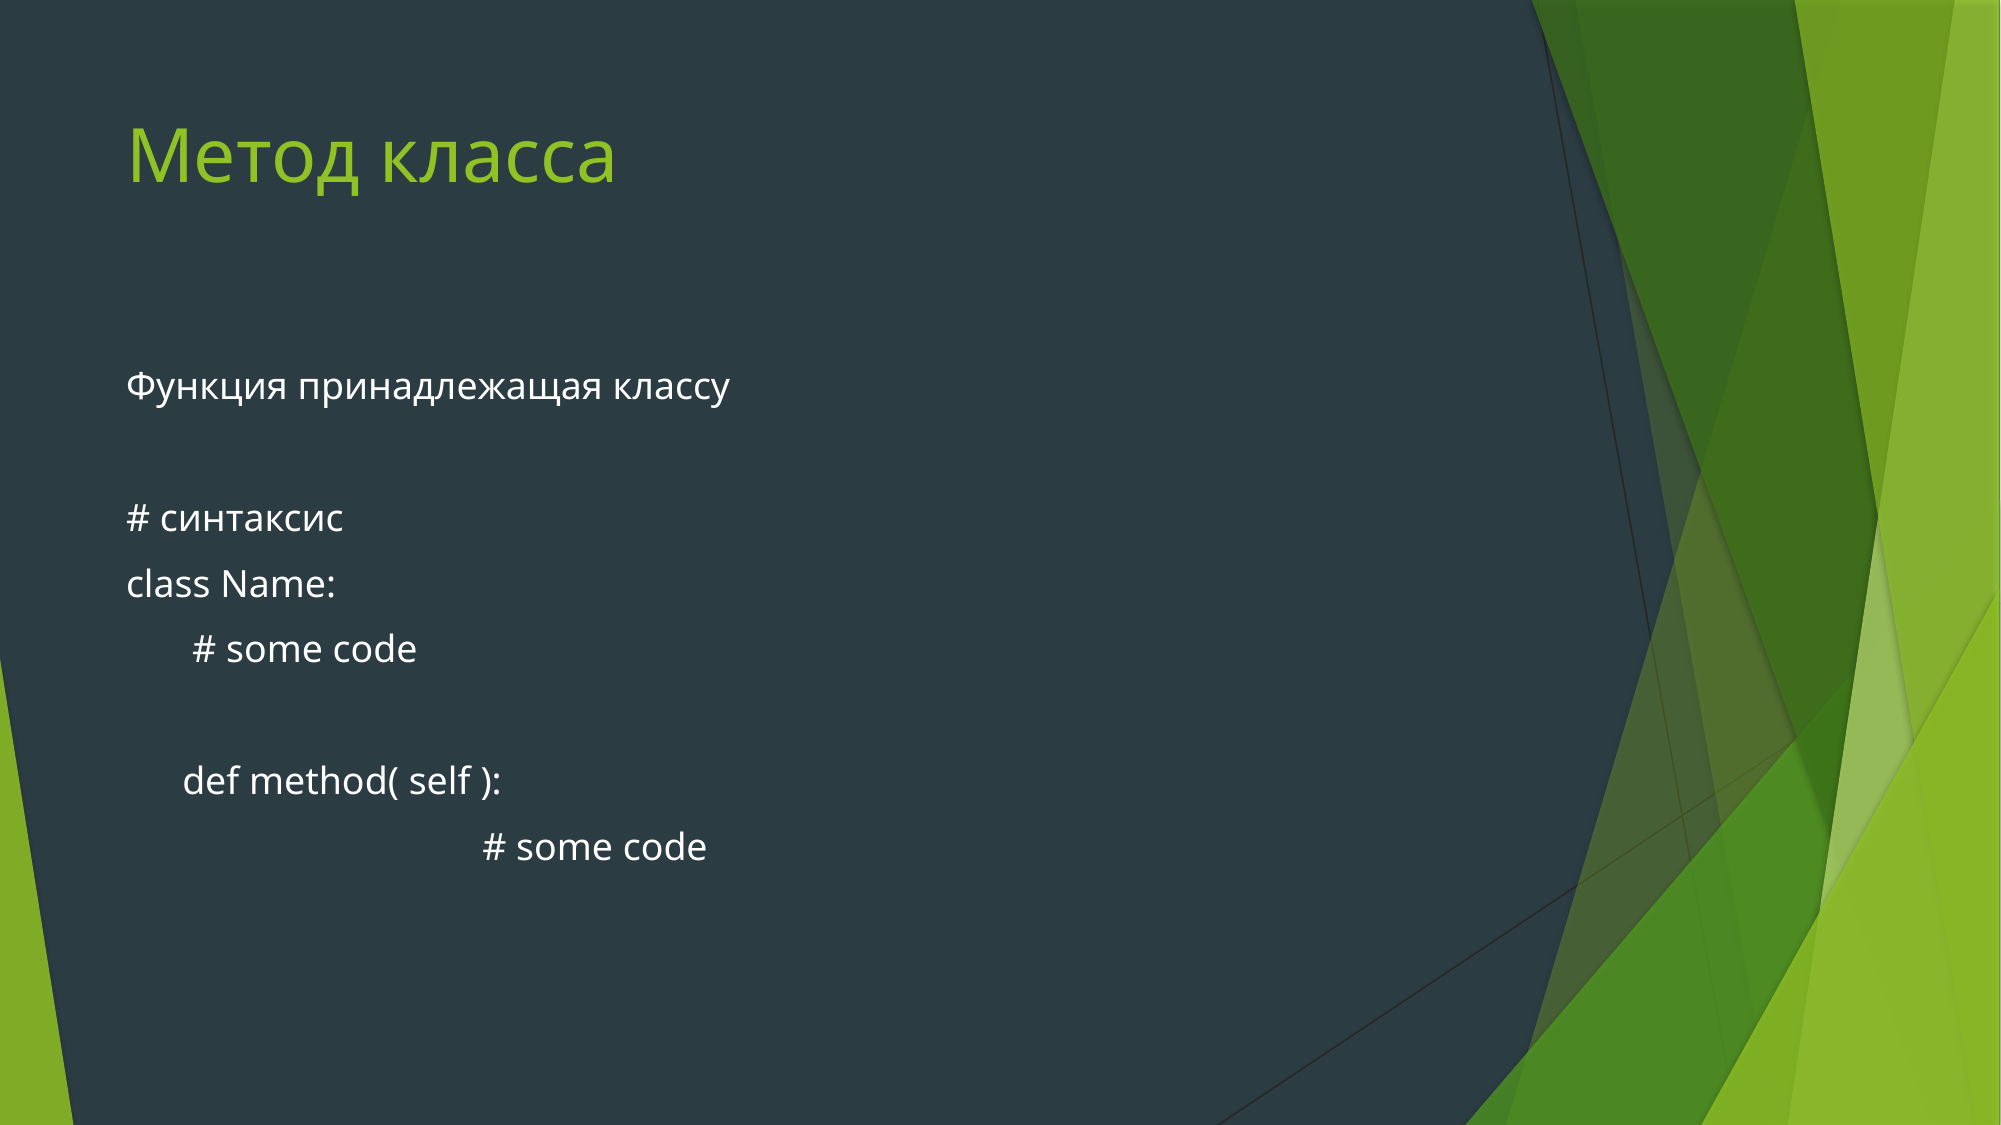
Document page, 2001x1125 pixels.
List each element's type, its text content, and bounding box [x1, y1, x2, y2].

title Метод класса [111, 99, 1522, 317]
list Функция принадлежащая классу # синтаксис class Name: # some code def method( self ): # some code [111, 354, 1522, 992]
